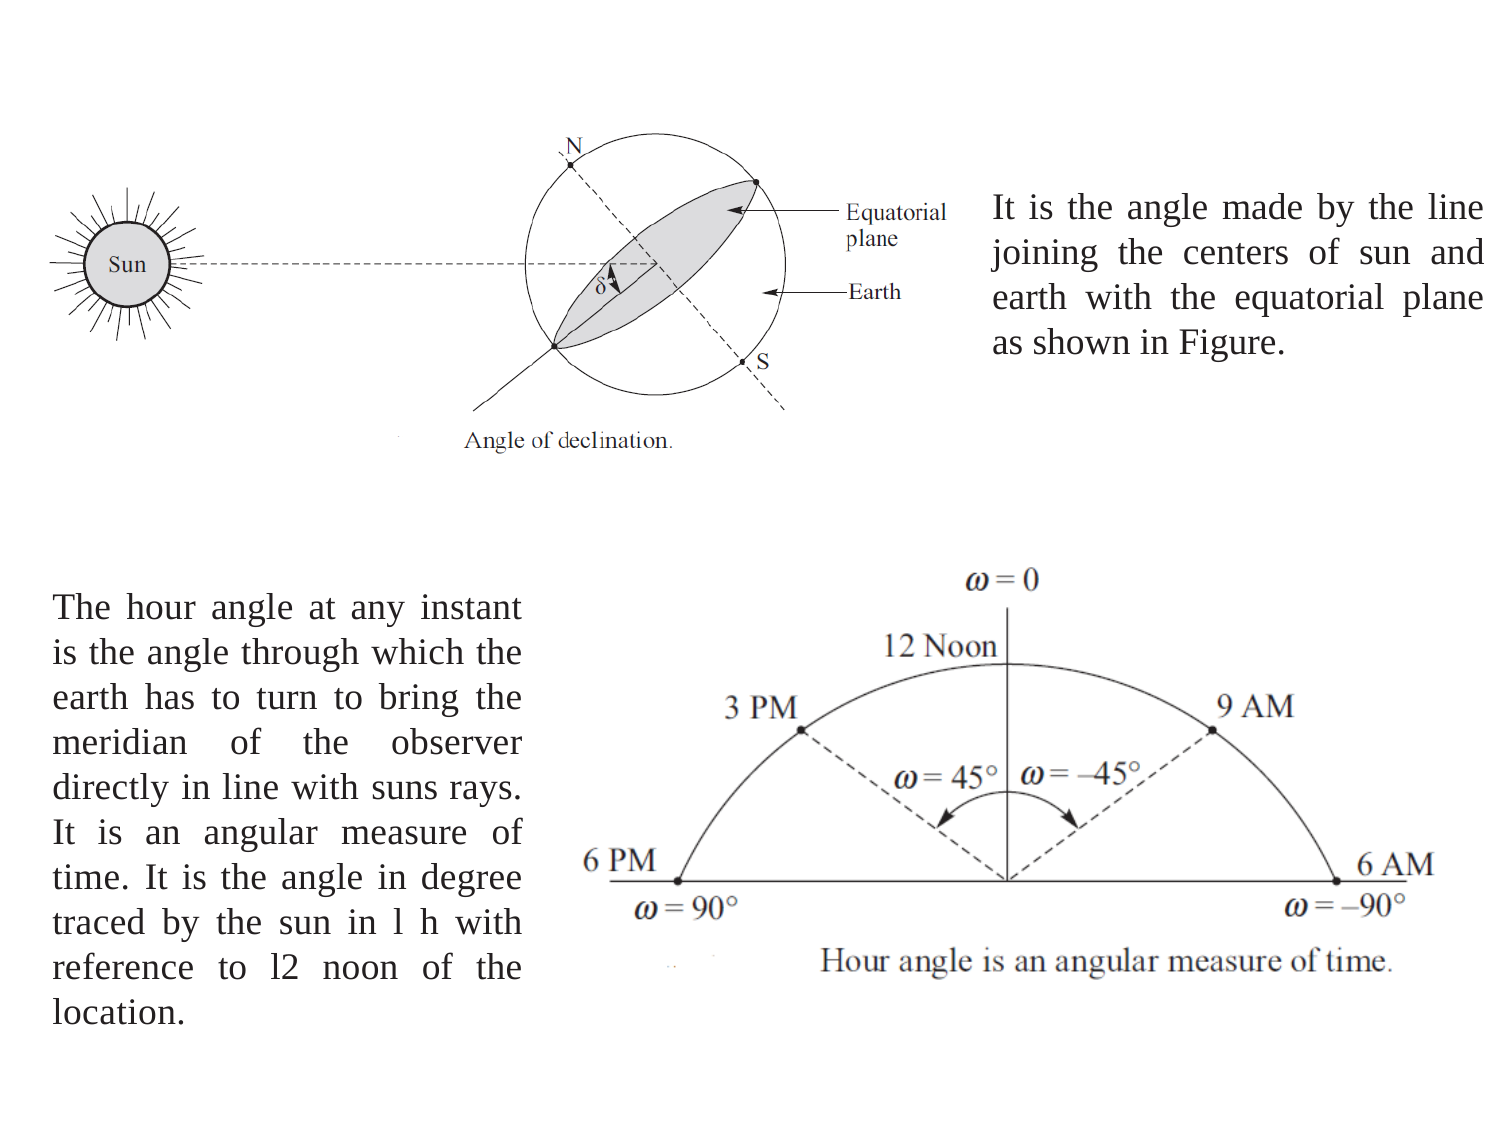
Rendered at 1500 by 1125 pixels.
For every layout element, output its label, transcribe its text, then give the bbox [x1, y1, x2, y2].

text_box It is the angle made by the line joining the centers of sun and earth with the equatorial plane as shown in Figure. [977, 174, 1500, 415]
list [40, 118, 954, 473]
text_box The hour angle at any instant is the angle through which the earth has to turn to bring the meridian of the observer directly in line with suns rays. It is an angular measure of time. It is the angle in degree traced by the sun in l h with reference to l2 noon of the location. [37, 574, 538, 1040]
picture [549, 562, 1463, 995]
